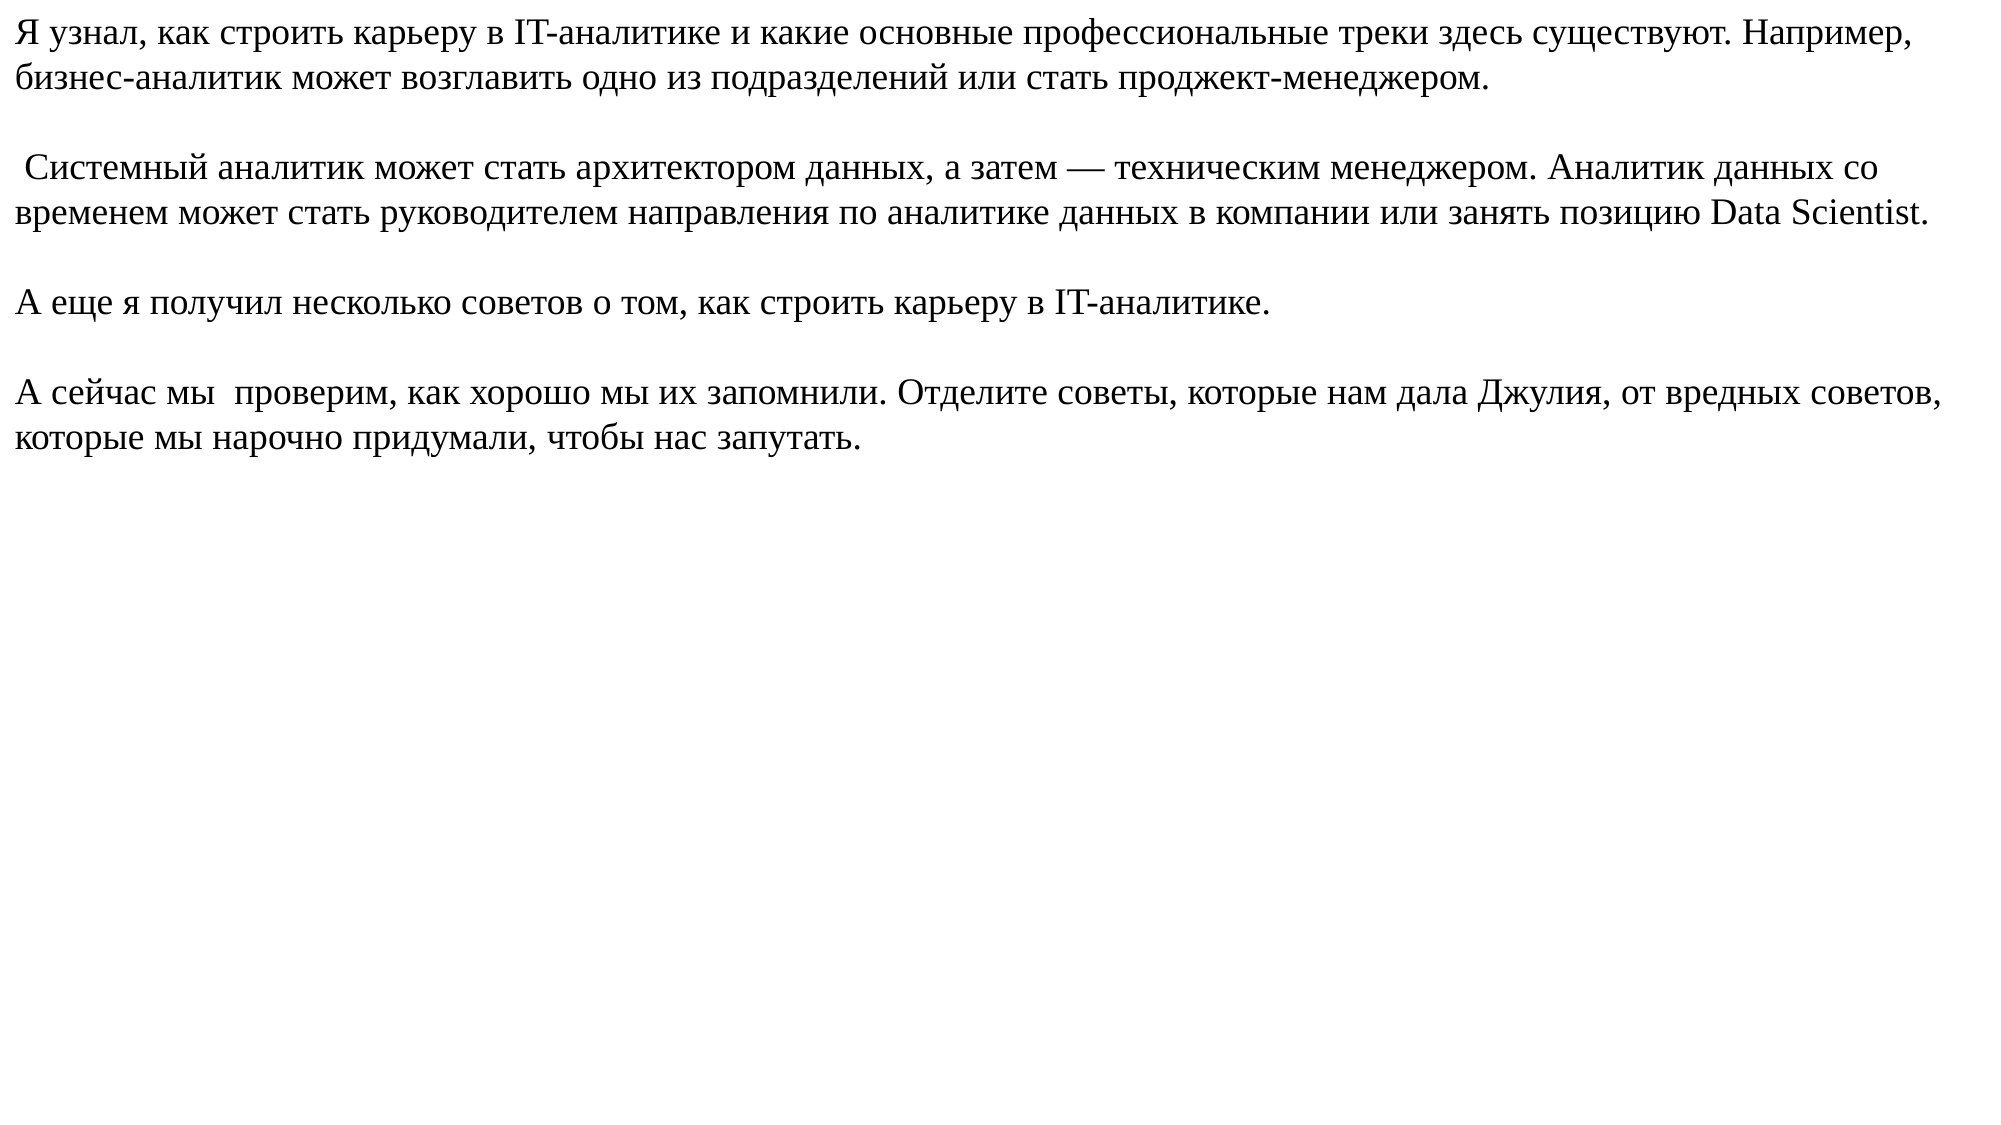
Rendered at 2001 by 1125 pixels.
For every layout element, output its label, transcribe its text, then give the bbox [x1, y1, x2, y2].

text_box Я узнал, как строить карьеру в IT-аналитике и какие основные профессиональные треки здесь существуют. Например, бизнес-аналитик может возглавить одно из подразделений или стать проджект-менеджером. Системный аналитик может стать архитектором данных, а затем — техническим менеджером. Аналитик данных со временем может стать руководителем направления по аналитике данных в компании или занять позицию Data Scientist. А еще я получил несколько советов о том, как строить карьеру в IT-аналитике. А сейчас мы проверим, как хорошо мы их запомнили. Отделите советы, которые нам дала Джулия, от вредных советов, которые мы нарочно придумали, чтобы нас запутать. [0, 0, 2000, 465]
